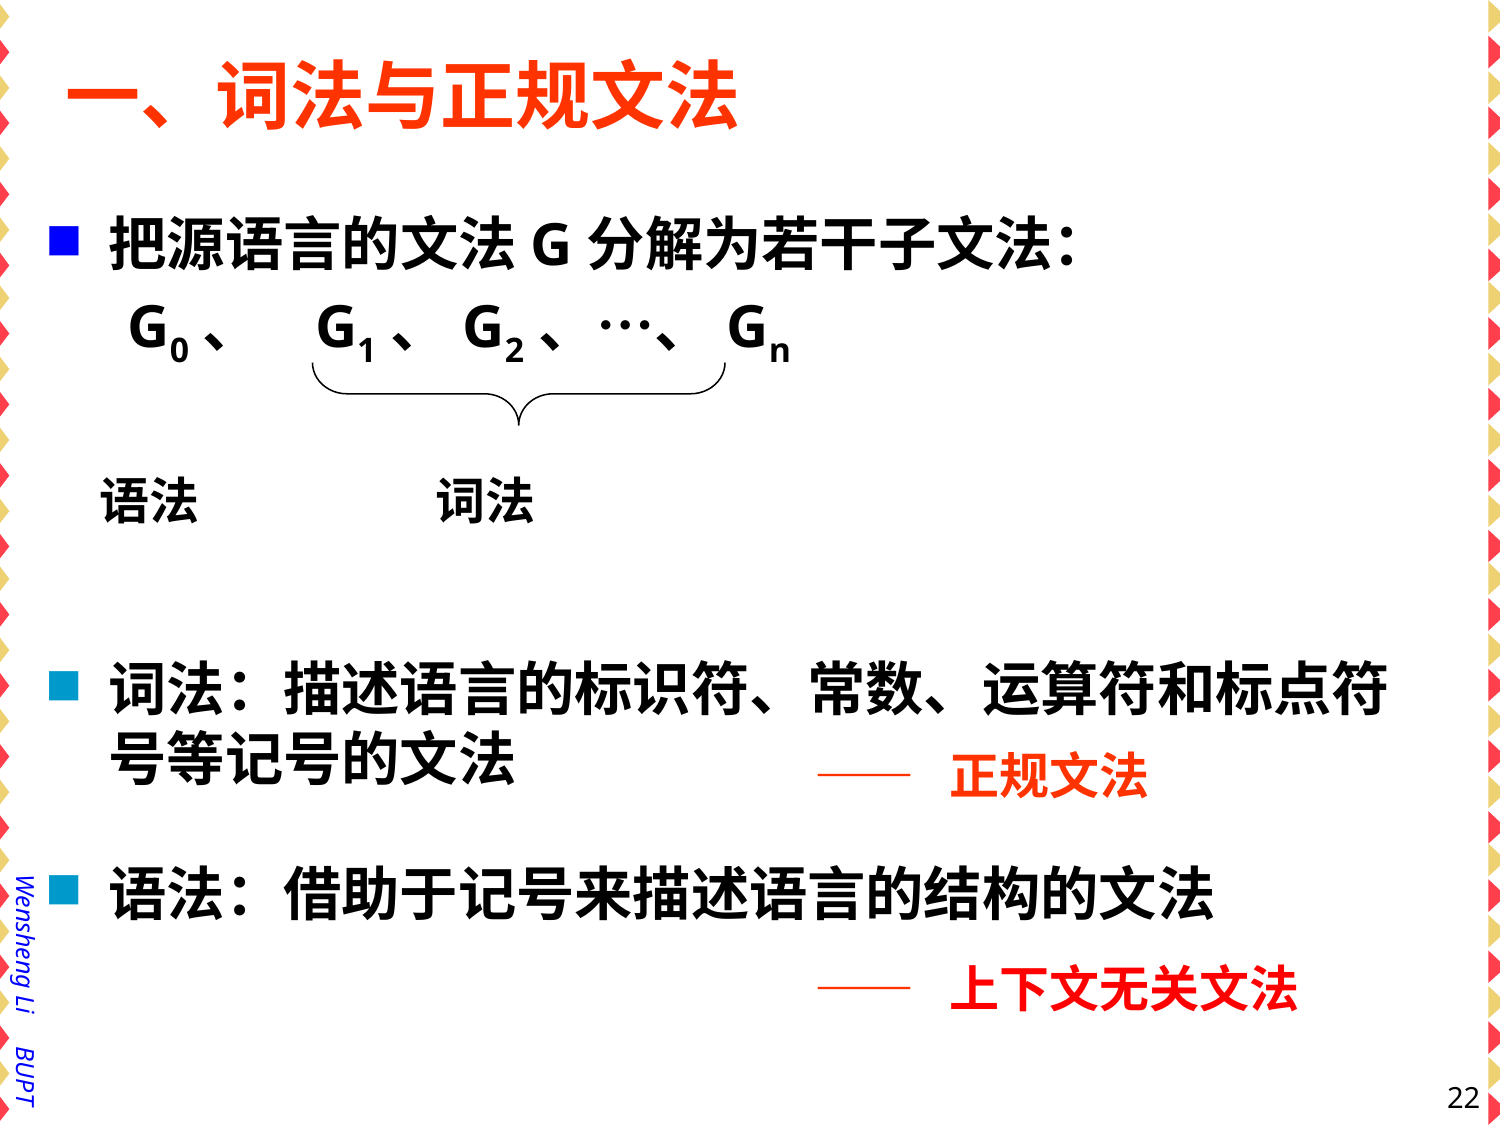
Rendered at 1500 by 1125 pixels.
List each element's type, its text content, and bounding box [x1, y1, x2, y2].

list 把源语言的文法G分解为若干子文法： G0、 G1、G2、…、Gn [37, 200, 1463, 368]
slide_number 22 [1377, 1071, 1496, 1117]
title 一、词法与正规文法 [50, 24, 1463, 163]
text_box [312, 362, 726, 551]
text_box —— 上下文无关文法 [799, 975, 1413, 1050]
text_box 语法 [49, 462, 307, 550]
text_box 词法：描述语言的标识符、常数、运算符和标点符号等记号的文法 语法：借助于记号来描述语言的结构的文法 [37, 645, 1463, 975]
